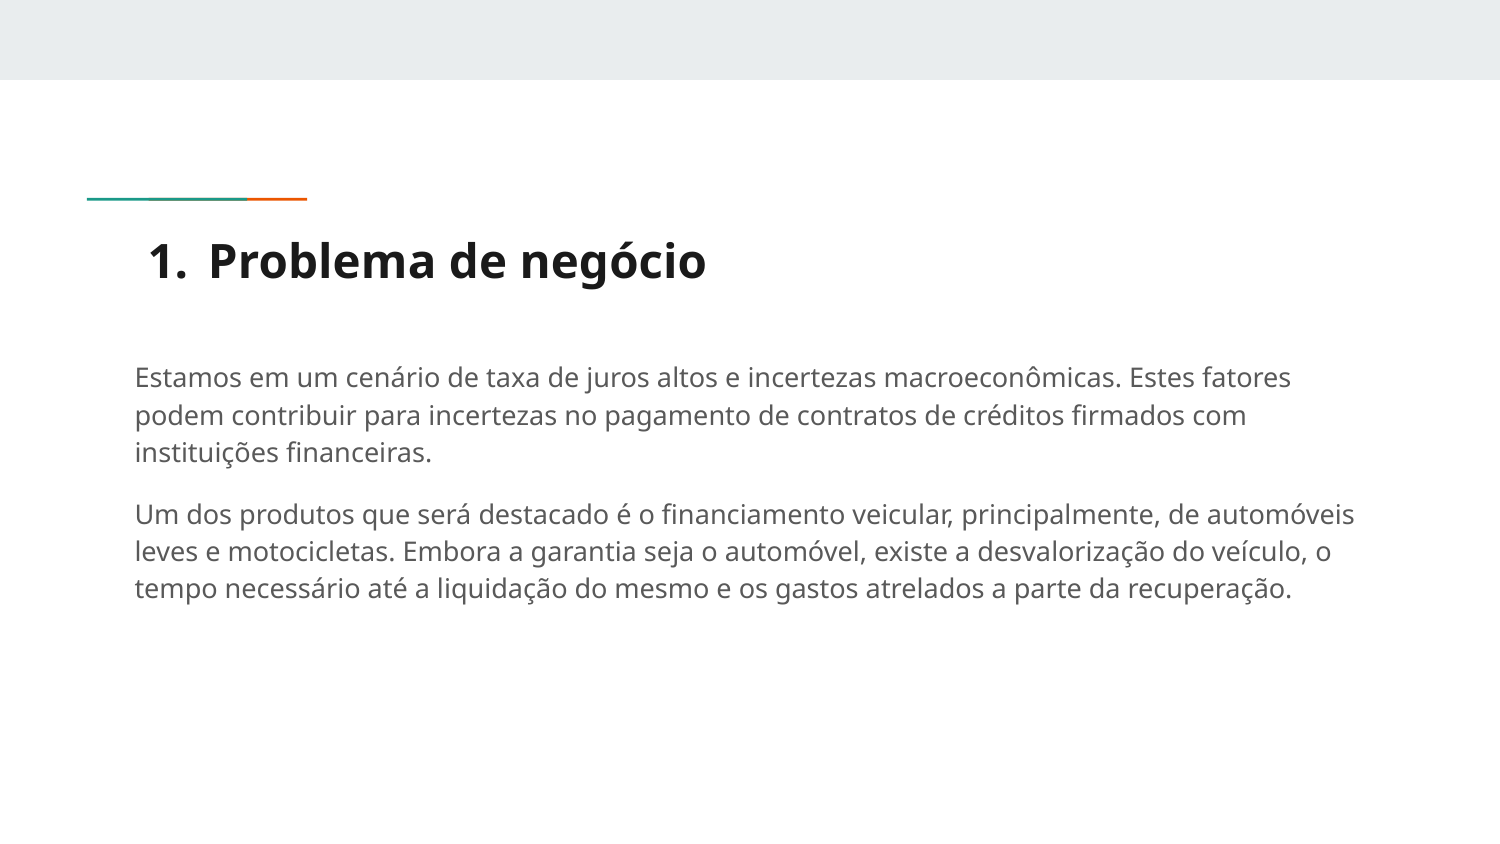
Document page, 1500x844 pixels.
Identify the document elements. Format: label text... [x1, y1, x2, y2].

title Problema de negócio [119, 216, 1381, 305]
list Estamos em um cenário de taxa de juros altos e incertezas macroeconômicas. Estes fatores podem contribuir para incertezas no pagamento de contratos de créditos firmados com instituições financeiras. Um dos produtos que será destacado é o financiamento veicular, principalmente, de automóveis leves e motocicletas. Embora a garantia seja o automóvel, existe a desvalorização do veículo, o tempo necessário até a liquidação do mesmo e os gastos atrelados a parte da recuperação. [119, 341, 1381, 712]
